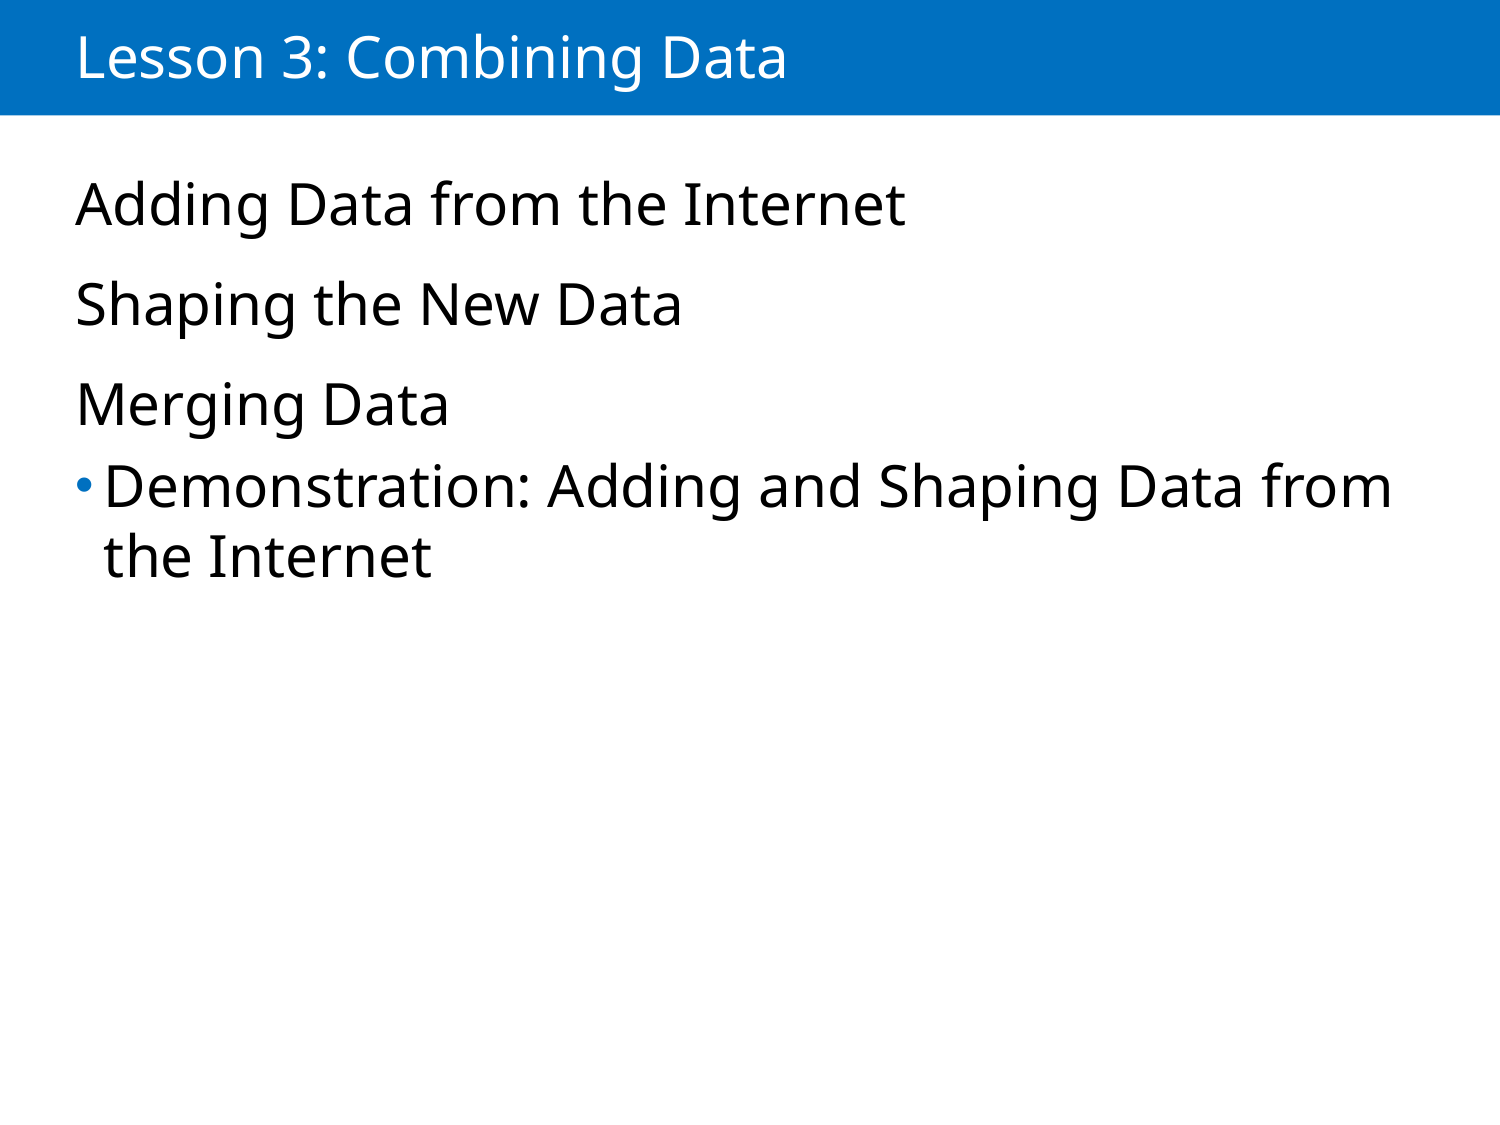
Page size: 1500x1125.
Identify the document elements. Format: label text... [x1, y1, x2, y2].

title Lesson 3: Combining Data [75, 0, 1351, 122]
list Adding Data from the Internet Shaping the New Data Merging Data Demonstration: Adding and Shaping Data from the Internet [74, 167, 1408, 1013]
